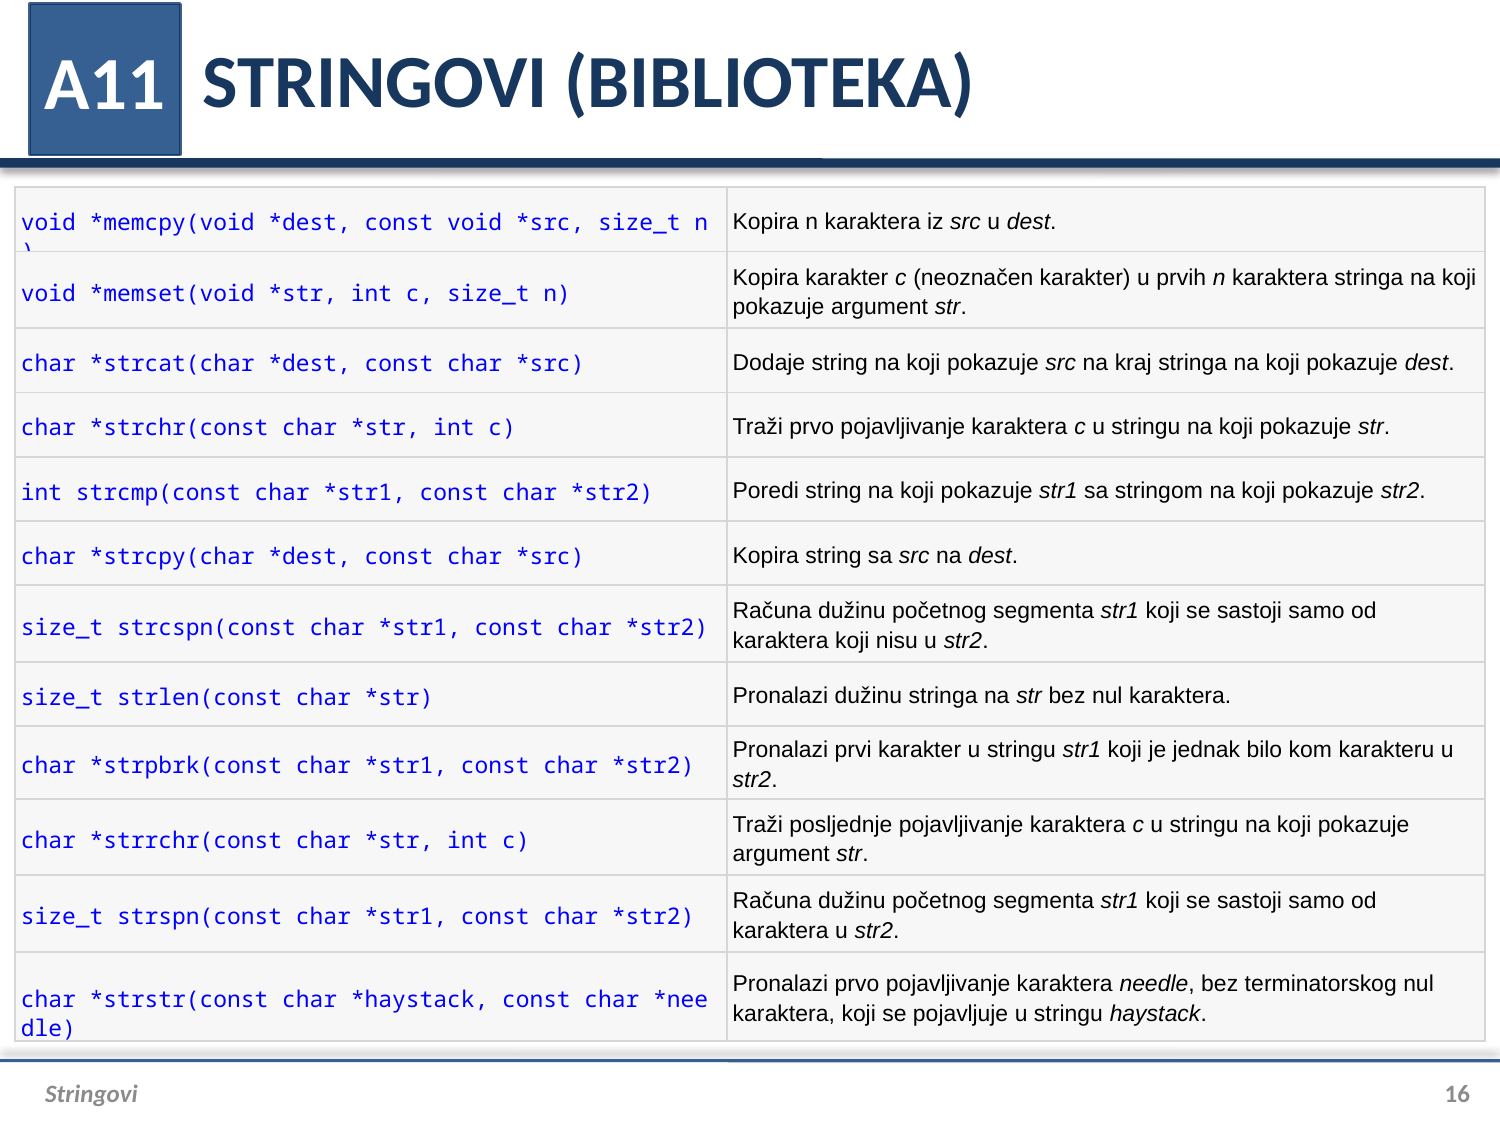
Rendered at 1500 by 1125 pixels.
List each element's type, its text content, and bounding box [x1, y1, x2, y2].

table_cell Pronalazi dužinu stringa na str bez nul karaktera. [728, 663, 1484, 725]
table_cell Poredi string na koji pokazuje str1 sa stringom na koji pokazuje str2. [728, 458, 1484, 520]
table_cell Računa dužinu početnog segmenta str1 koji se sastoji samo od karaktera u str2. [728, 876, 1484, 951]
table_cell char *strstr(const char *haystack, const char *needle) [16, 953, 726, 1040]
table_cell void *memset(void *str, int c, size_t n) [16, 252, 726, 327]
table_cell Kopira string sa src na dest. [728, 522, 1484, 584]
list A11 [30, 4, 180, 155]
table_cell char *strcpy(char *dest, const char *src) [16, 522, 726, 584]
table_cell Traži posljednje pojavljivanje karaktera c u stringu na koji pokazuje argument str. [728, 800, 1484, 874]
table_cell Dodaje string na koji pokazuje src na kraj stringa na koji pokazuje dest. [728, 329, 1484, 392]
table_cell char *strcat(char *dest, const char *src) [16, 329, 726, 392]
table_cell char *strpbrk(const char *str1, const char *str2) [16, 727, 726, 798]
slide_number 16 [1395, 1065, 1470, 1119]
table_cell Kopira karakter c (neoznačen karakter) u prvih n karaktera stringa na koji pokazuje argument str. [728, 252, 1484, 327]
table_header void *memcpy(void *dest, const void *src, size_t n) [16, 188, 726, 251]
title STRINGOVI (BIBLIOTEKA) [187, 2, 1470, 153]
table_cell size_t strcspn(const char *str1, const char *str2) [16, 586, 726, 661]
table_cell Računa dužinu početnog segmenta str1 koji se sastoji samo od karaktera koji nisu u str2. [728, 586, 1484, 661]
table_cell char *strrchr(const char *str, int c) [16, 800, 726, 874]
table_cell Pronalazi prvo pojavljivanje karaktera needle, bez terminatorskog nul karaktera, koji se pojavljuje u stringu haystack. [728, 953, 1484, 1040]
table_cell size_t strlen(const char *str) [16, 663, 726, 725]
footer Stringovi [30, 1065, 1395, 1119]
table_cell size_t strspn(const char *str1, const char *str2) [16, 876, 726, 951]
table_cell Pronalazi prvi karakter u stringu str1 koji je jednak bilo kom karakteru u str2. [728, 727, 1484, 798]
table_cell char *strchr(const char *str, int c) [16, 393, 726, 456]
table_header Kopira n karaktera iz src u dest. [728, 188, 1484, 251]
table_cell int strcmp(const char *str1, const char *str2) [16, 458, 726, 520]
table_cell Traži prvo pojavljivanje karaktera c u stringu na koji pokazuje str. [728, 393, 1484, 456]
